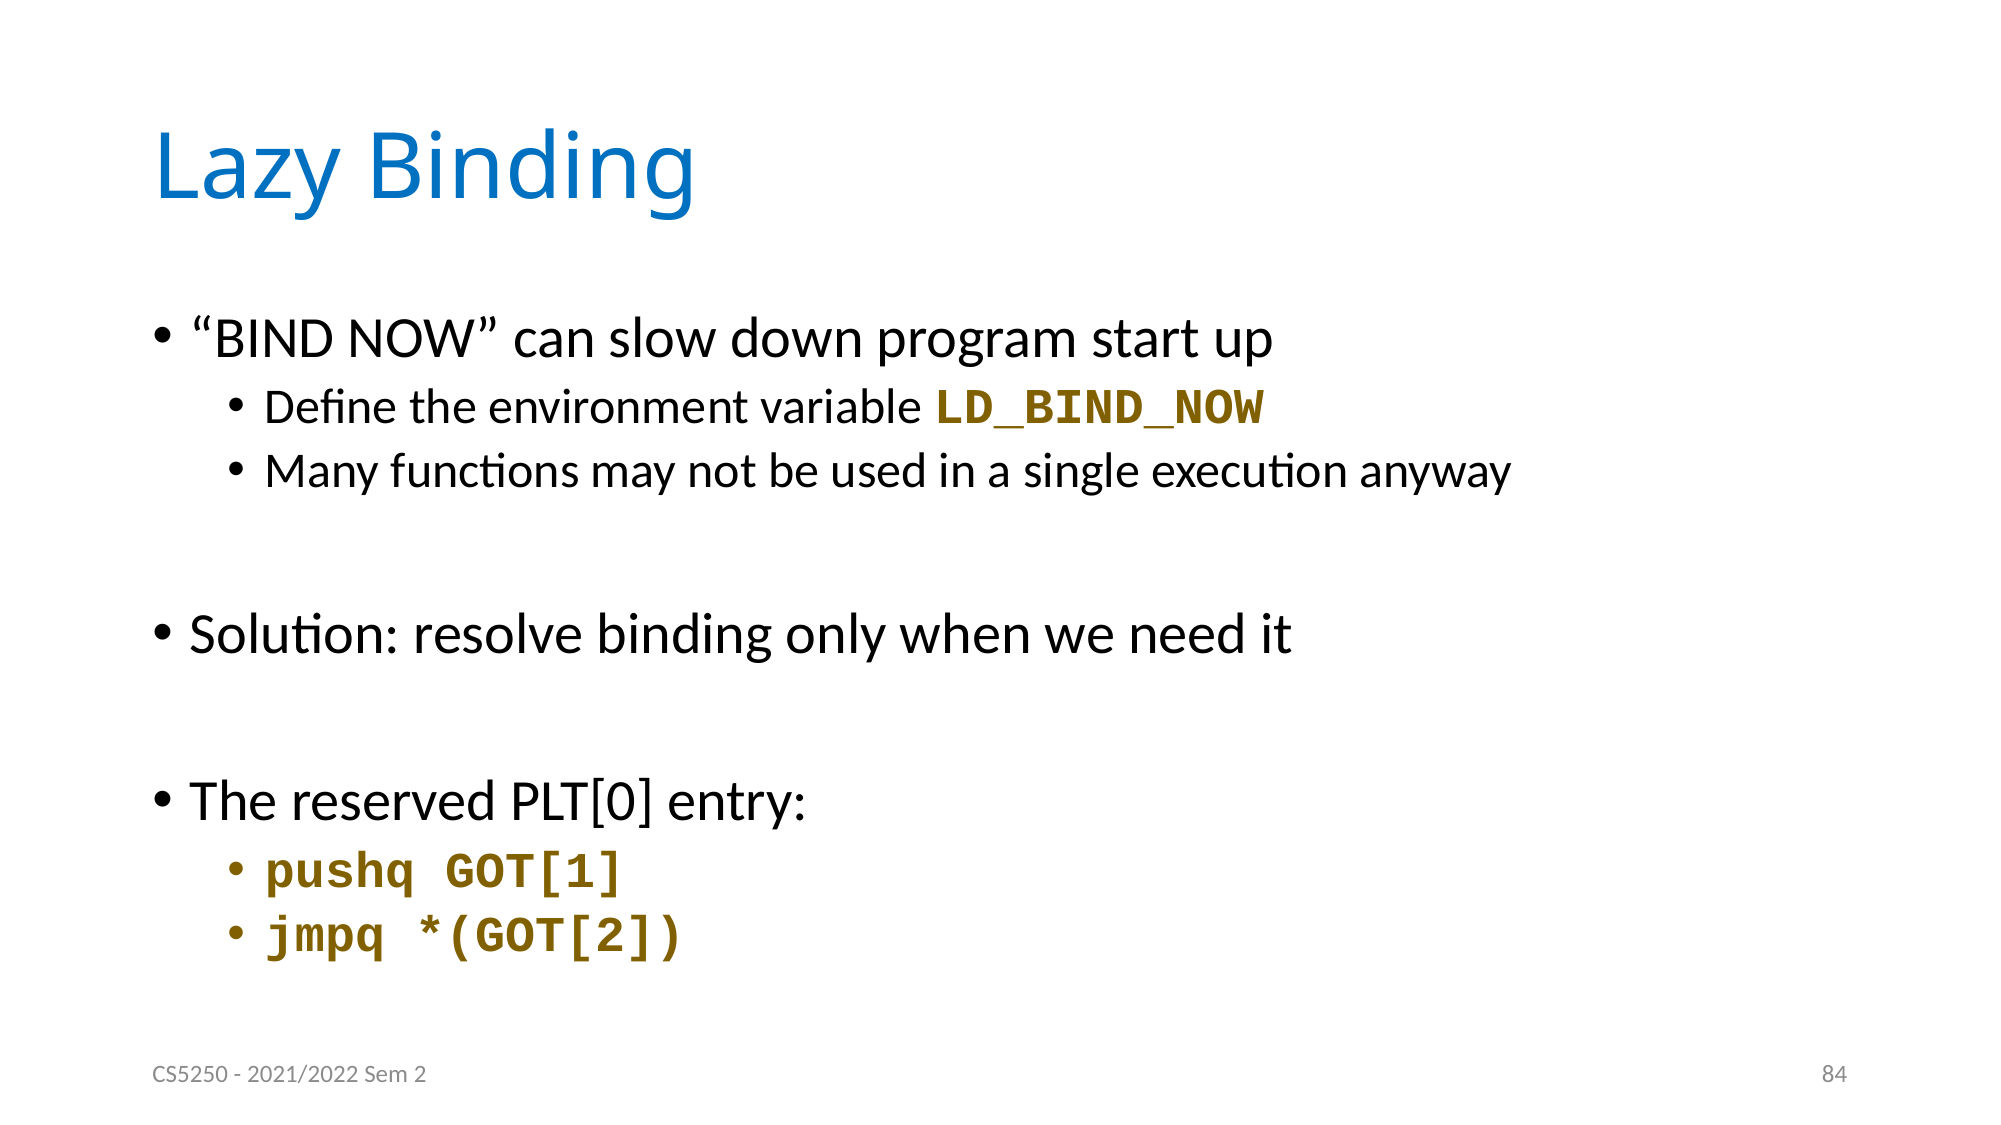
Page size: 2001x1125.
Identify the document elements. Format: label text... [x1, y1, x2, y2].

list “BIND NOW” can slow down program start up Define the environment variable LD_BIND_NOW Many functions may not be used in a single execution anyway Solution: resolve binding only when we need it The reserved PLT[0] entry: pushq GOT[1] jmpq *(GOT[2]) [137, 299, 1863, 1014]
slide_number CS5250 - 2021/2022 Sem 2 [137, 1042, 588, 1103]
slide_number 84 [1412, 1042, 1863, 1103]
title Lazy Binding [137, 59, 1863, 278]
